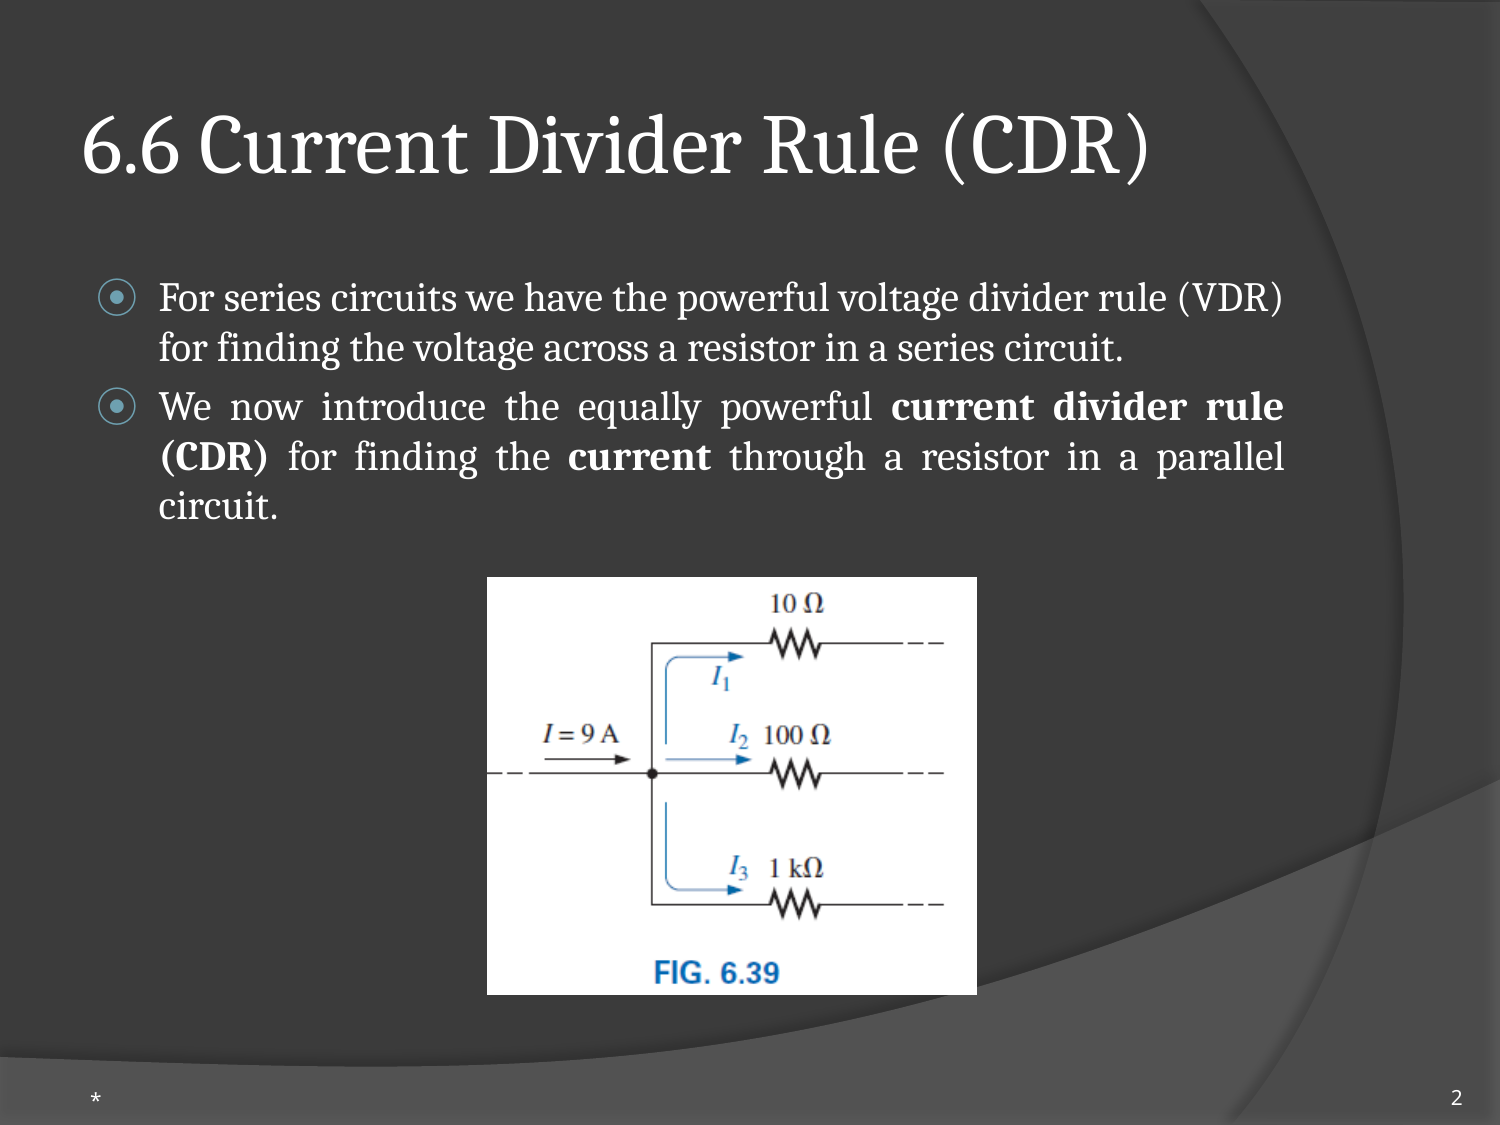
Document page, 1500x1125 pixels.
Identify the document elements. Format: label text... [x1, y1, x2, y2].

text_box 2 [1337, 1053, 1463, 1114]
text_box * [75, 1053, 425, 1114]
list For series circuits we have the powerful voltage divider rule (VDR) for finding the voltage across a resistor in a series circuit. We now introduce the equally powerful current divider rule (CDR) for finding the current through a resistor in a parallel circuit. [75, 262, 1300, 1005]
picture [487, 576, 977, 995]
title 6.6 Current Divider Rule (CDR) [75, 45, 1300, 233]
